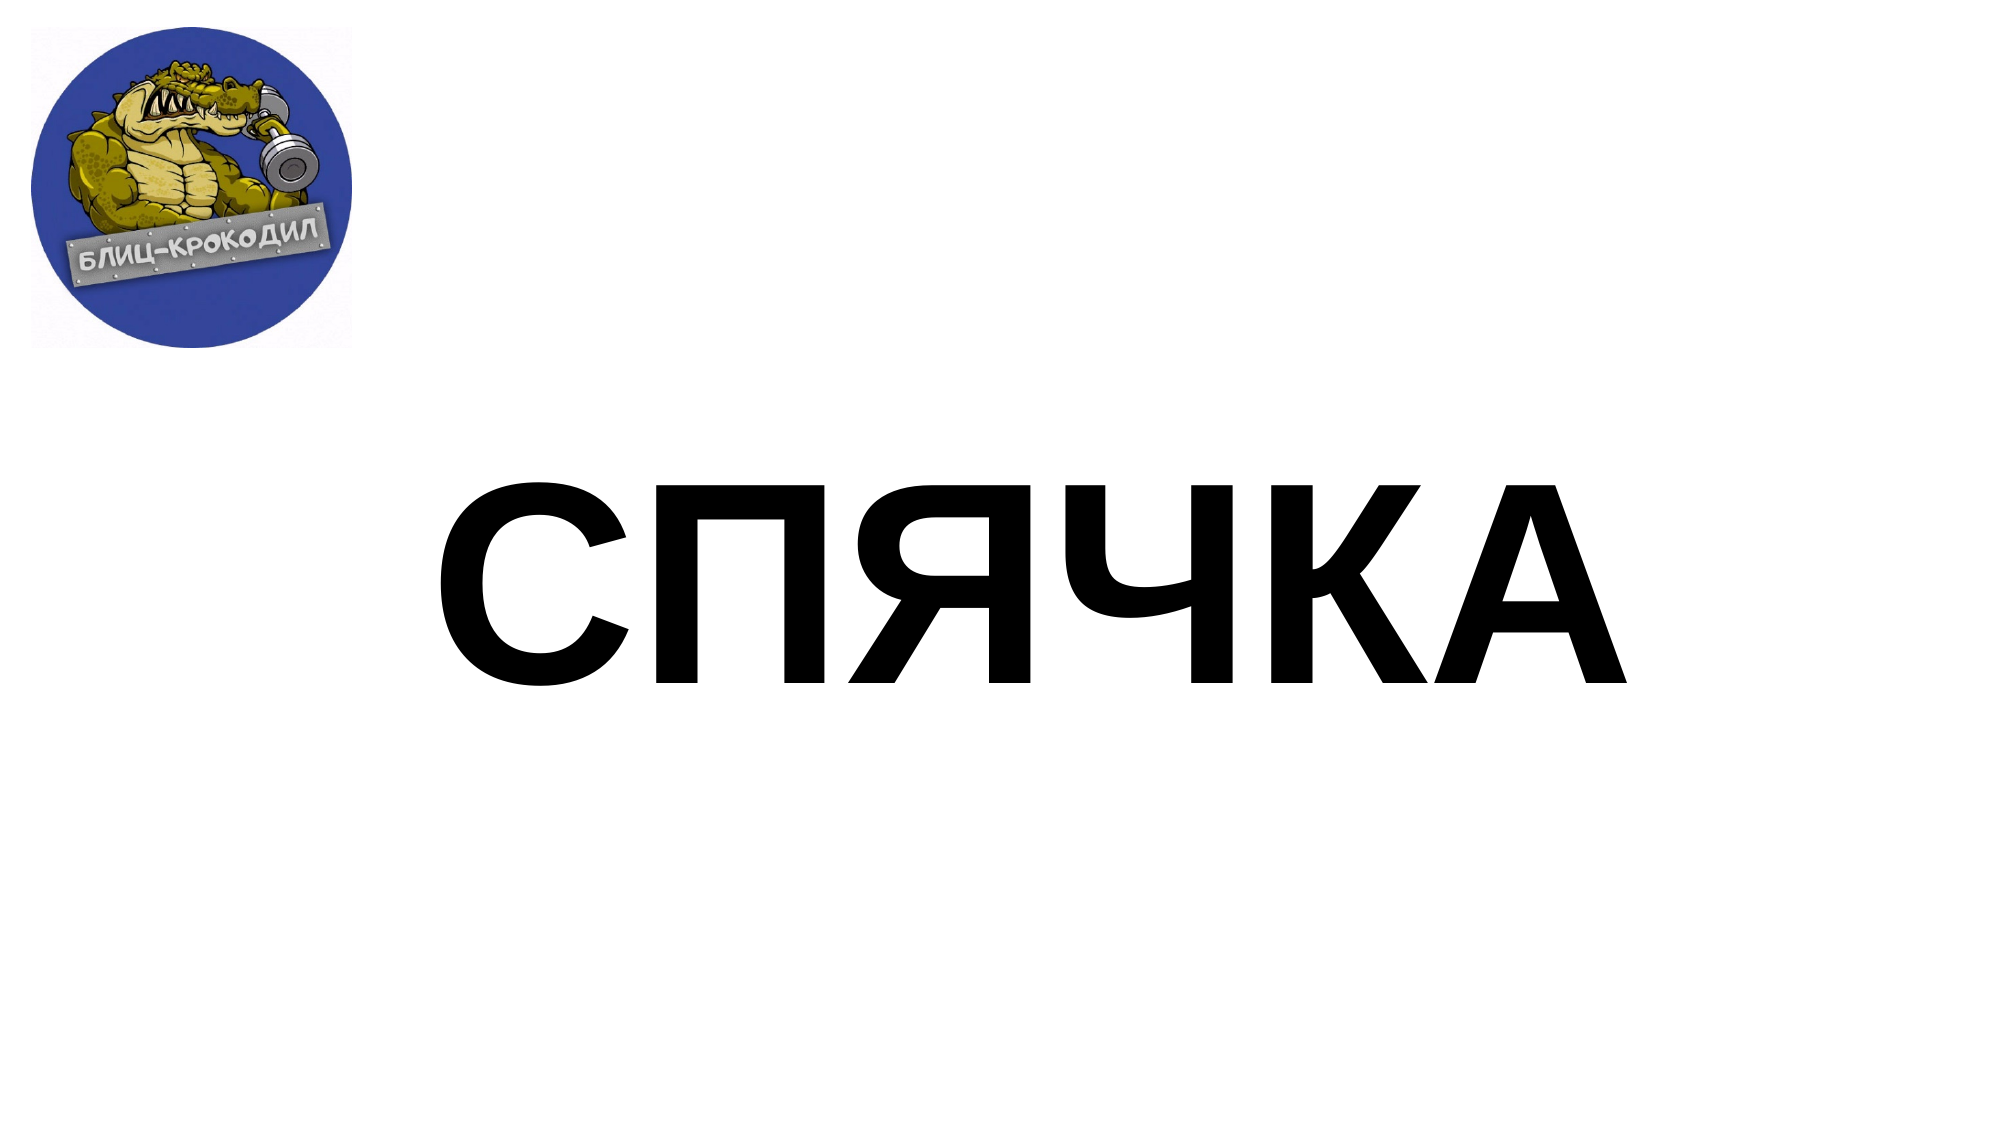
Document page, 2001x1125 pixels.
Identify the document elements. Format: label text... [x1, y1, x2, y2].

title СПЯЧКА [282, 361, 1783, 754]
picture [31, 27, 352, 348]
